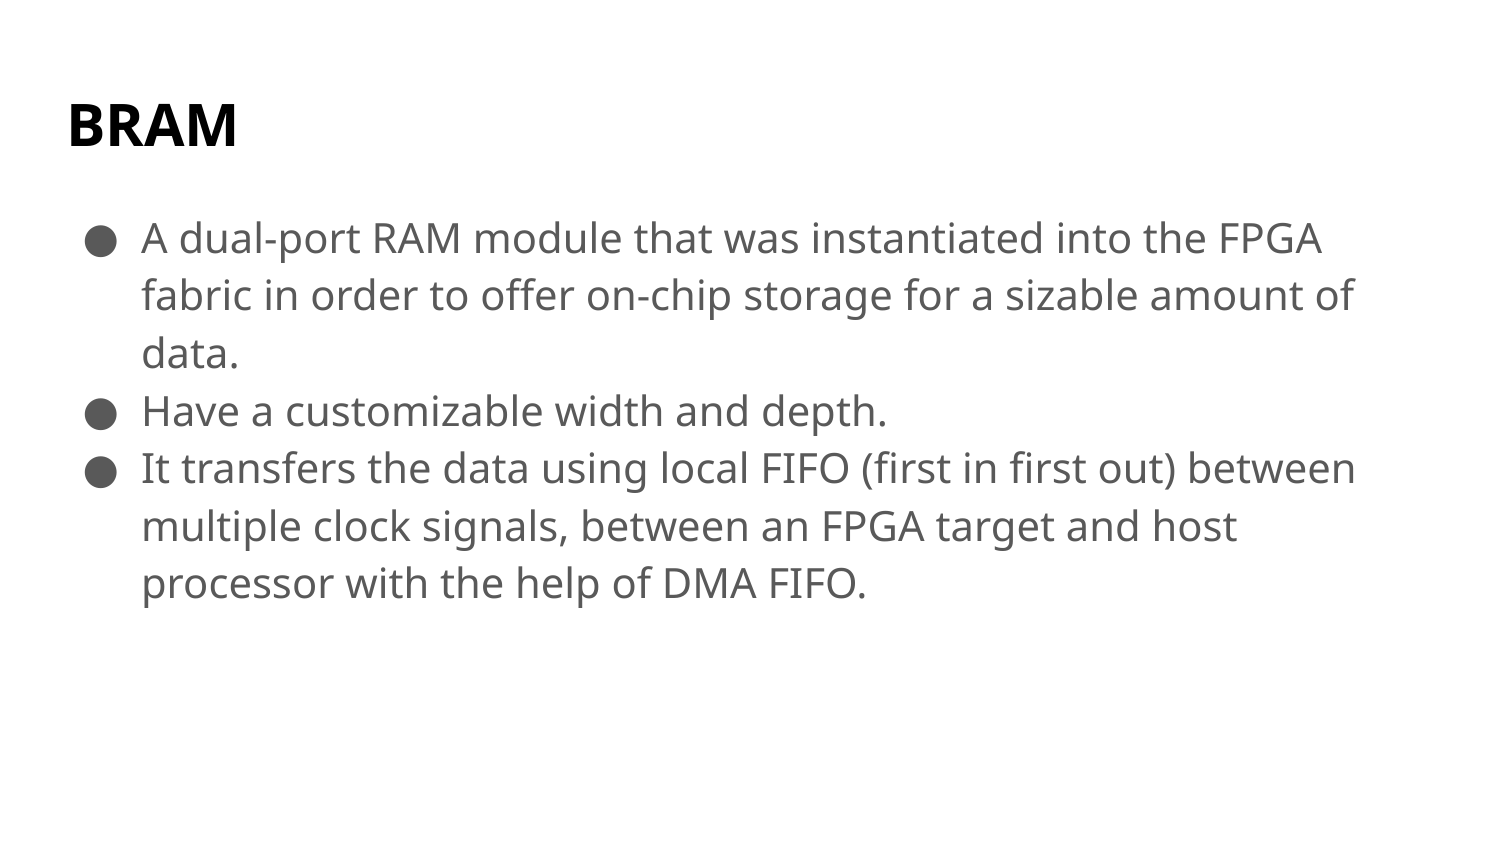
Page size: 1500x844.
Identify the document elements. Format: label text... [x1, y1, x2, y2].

list A dual-port RAM module that was instantiated into the FPGA fabric in order to offer on-chip storage for a sizable amount of data. Have a customizable width and depth. It transfers the data using local FIFO (first in first out) between multiple clock signals, between an FPGA target and host processor with the help of DMA FIFO. [51, 189, 1449, 750]
title BRAM [51, 72, 1449, 167]
